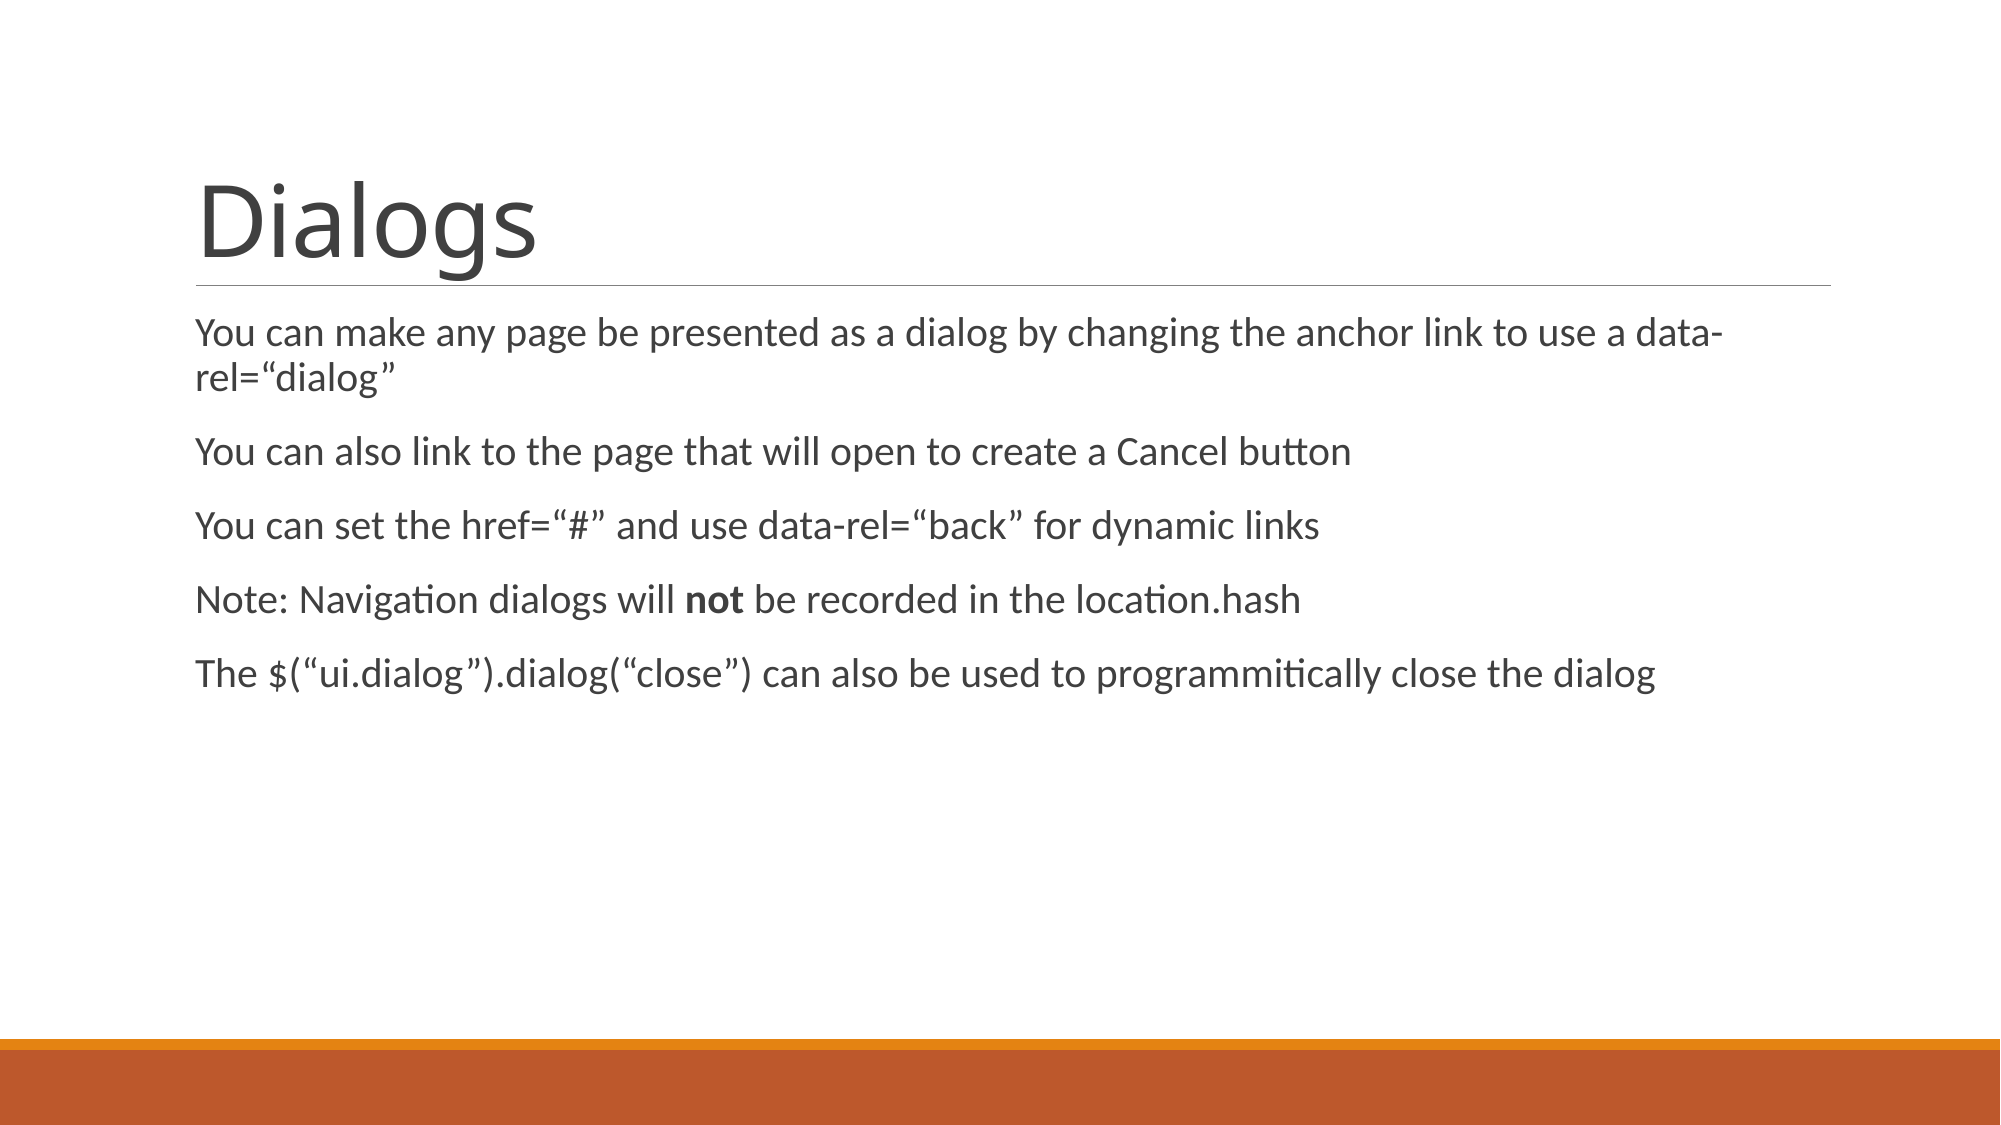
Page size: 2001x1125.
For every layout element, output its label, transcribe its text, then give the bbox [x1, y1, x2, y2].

title Dialogs [180, 47, 1830, 285]
list You can make any page be presented as a dialog by changing the anchor link to use a data-rel=“dialog” You can also link to the page that will open to create a Cancel button You can set the href=“#” and use data-rel=“back” for dynamic links Note: Navigation dialogs will not be recorded in the location.hash The $(“ui.dialog”).dialog(“close”) can also be used to programmitically close the dialog [180, 302, 1830, 963]
